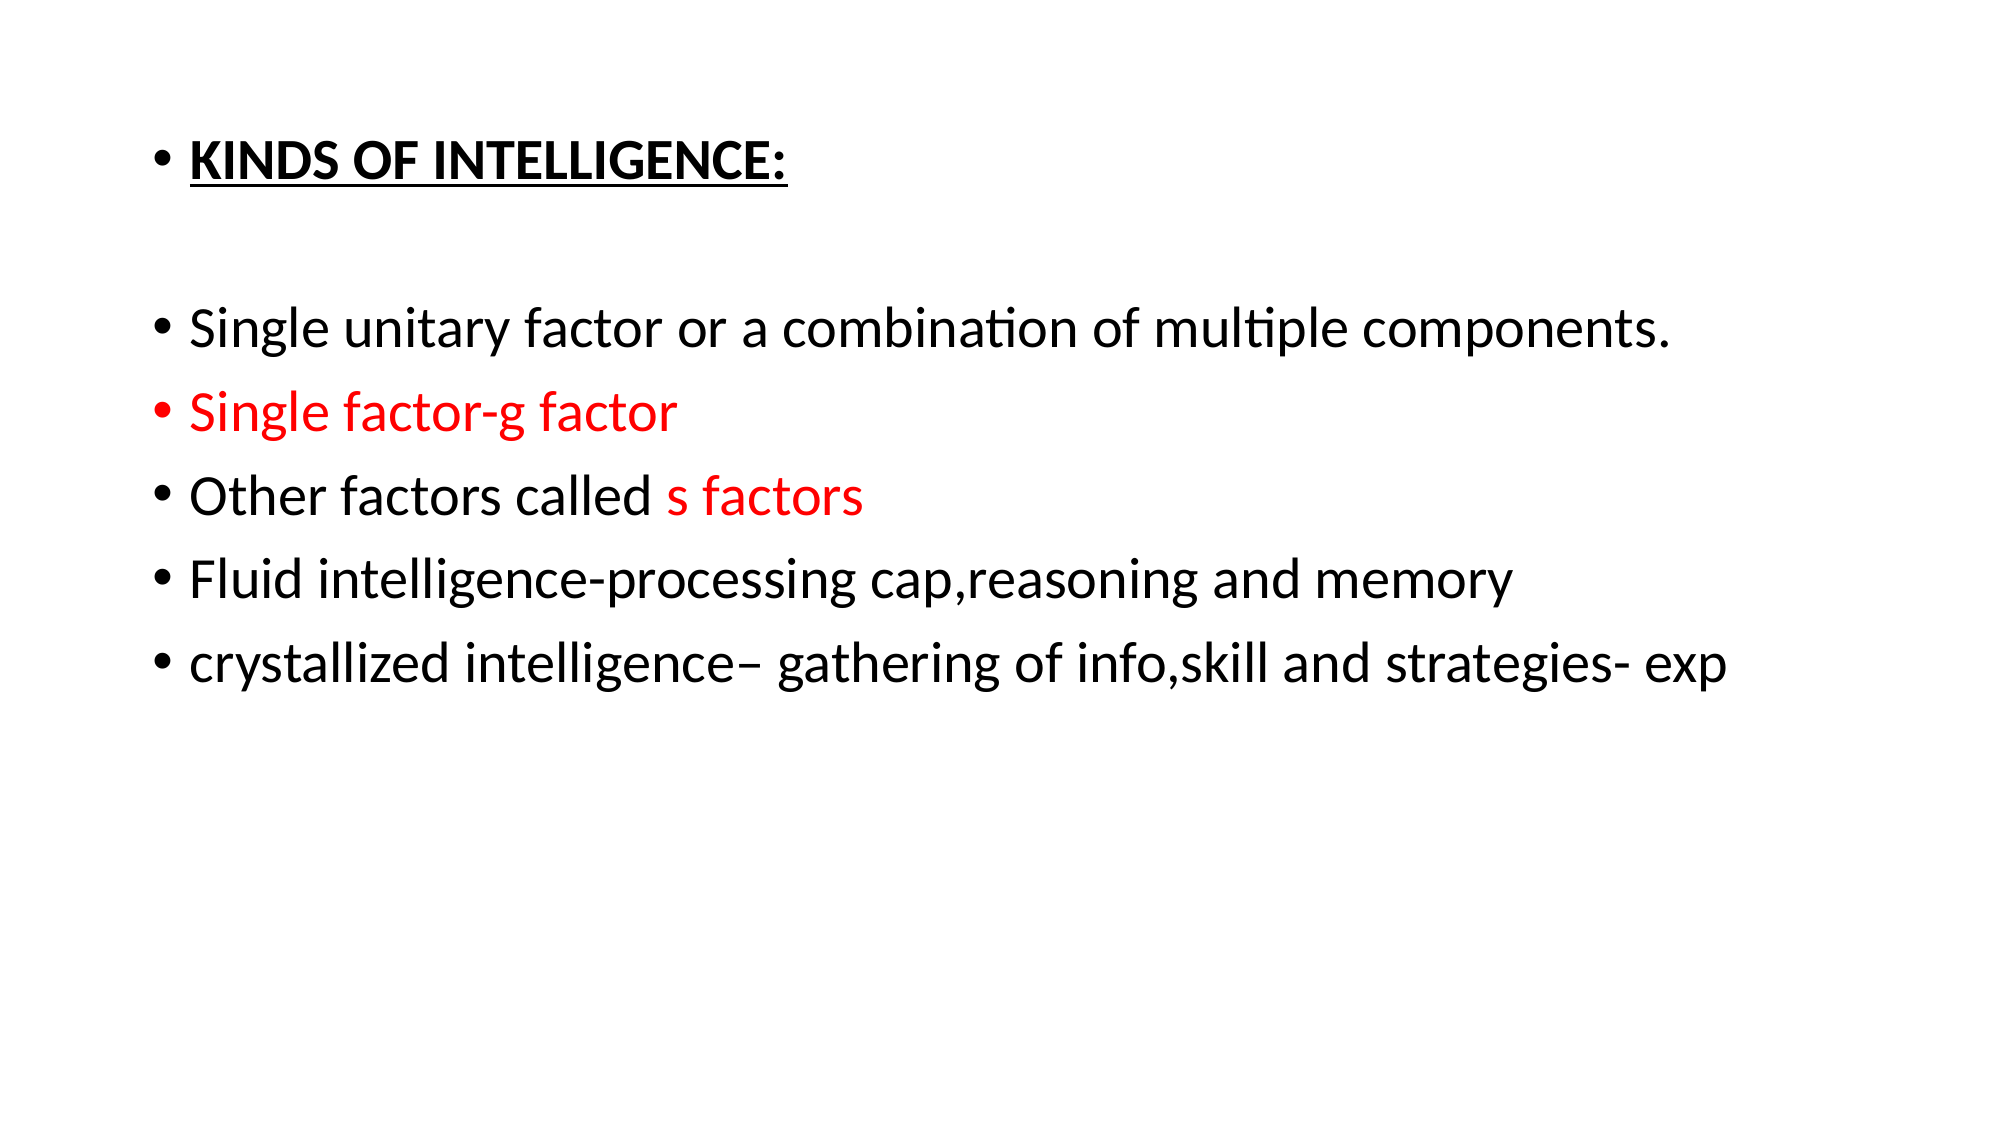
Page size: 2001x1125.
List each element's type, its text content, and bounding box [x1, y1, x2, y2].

list KINDS OF INTELLIGENCE: Single unitary factor or a combination of multiple components. Single factor-g factor Other factors called s factors Fluid intelligence-processing cap,reasoning and memory crystallized intelligence– gathering of info,skill and strategies- exp [137, 31, 1863, 1077]
